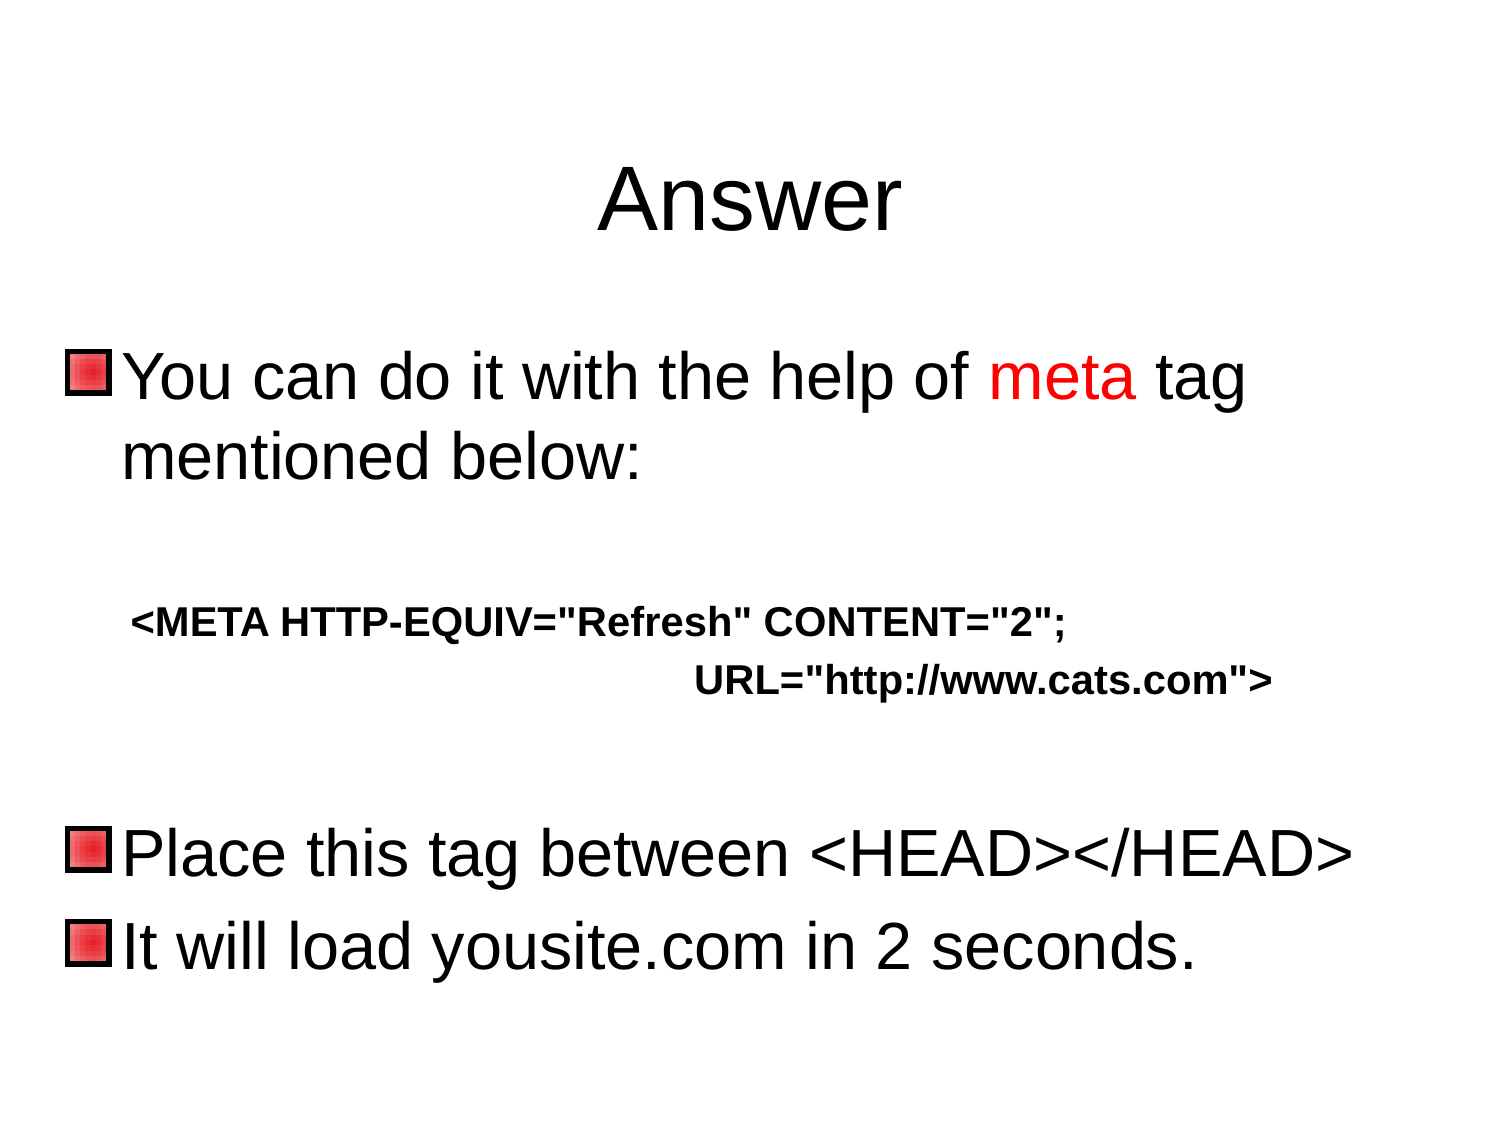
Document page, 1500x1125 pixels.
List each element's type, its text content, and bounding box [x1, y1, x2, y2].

list You can do it with the help of meta tag mentioned below: <META HTTP-EQUIV="Refresh" CONTENT="2"; URL="http://www.cats.com"> Place this tag between <HEAD></HEAD> It will load yousite.com in 2 seconds. [50, 324, 1450, 1000]
picture [65, 349, 112, 396]
title Answer [112, 99, 1388, 288]
picture [65, 826, 112, 873]
picture [65, 919, 112, 967]
